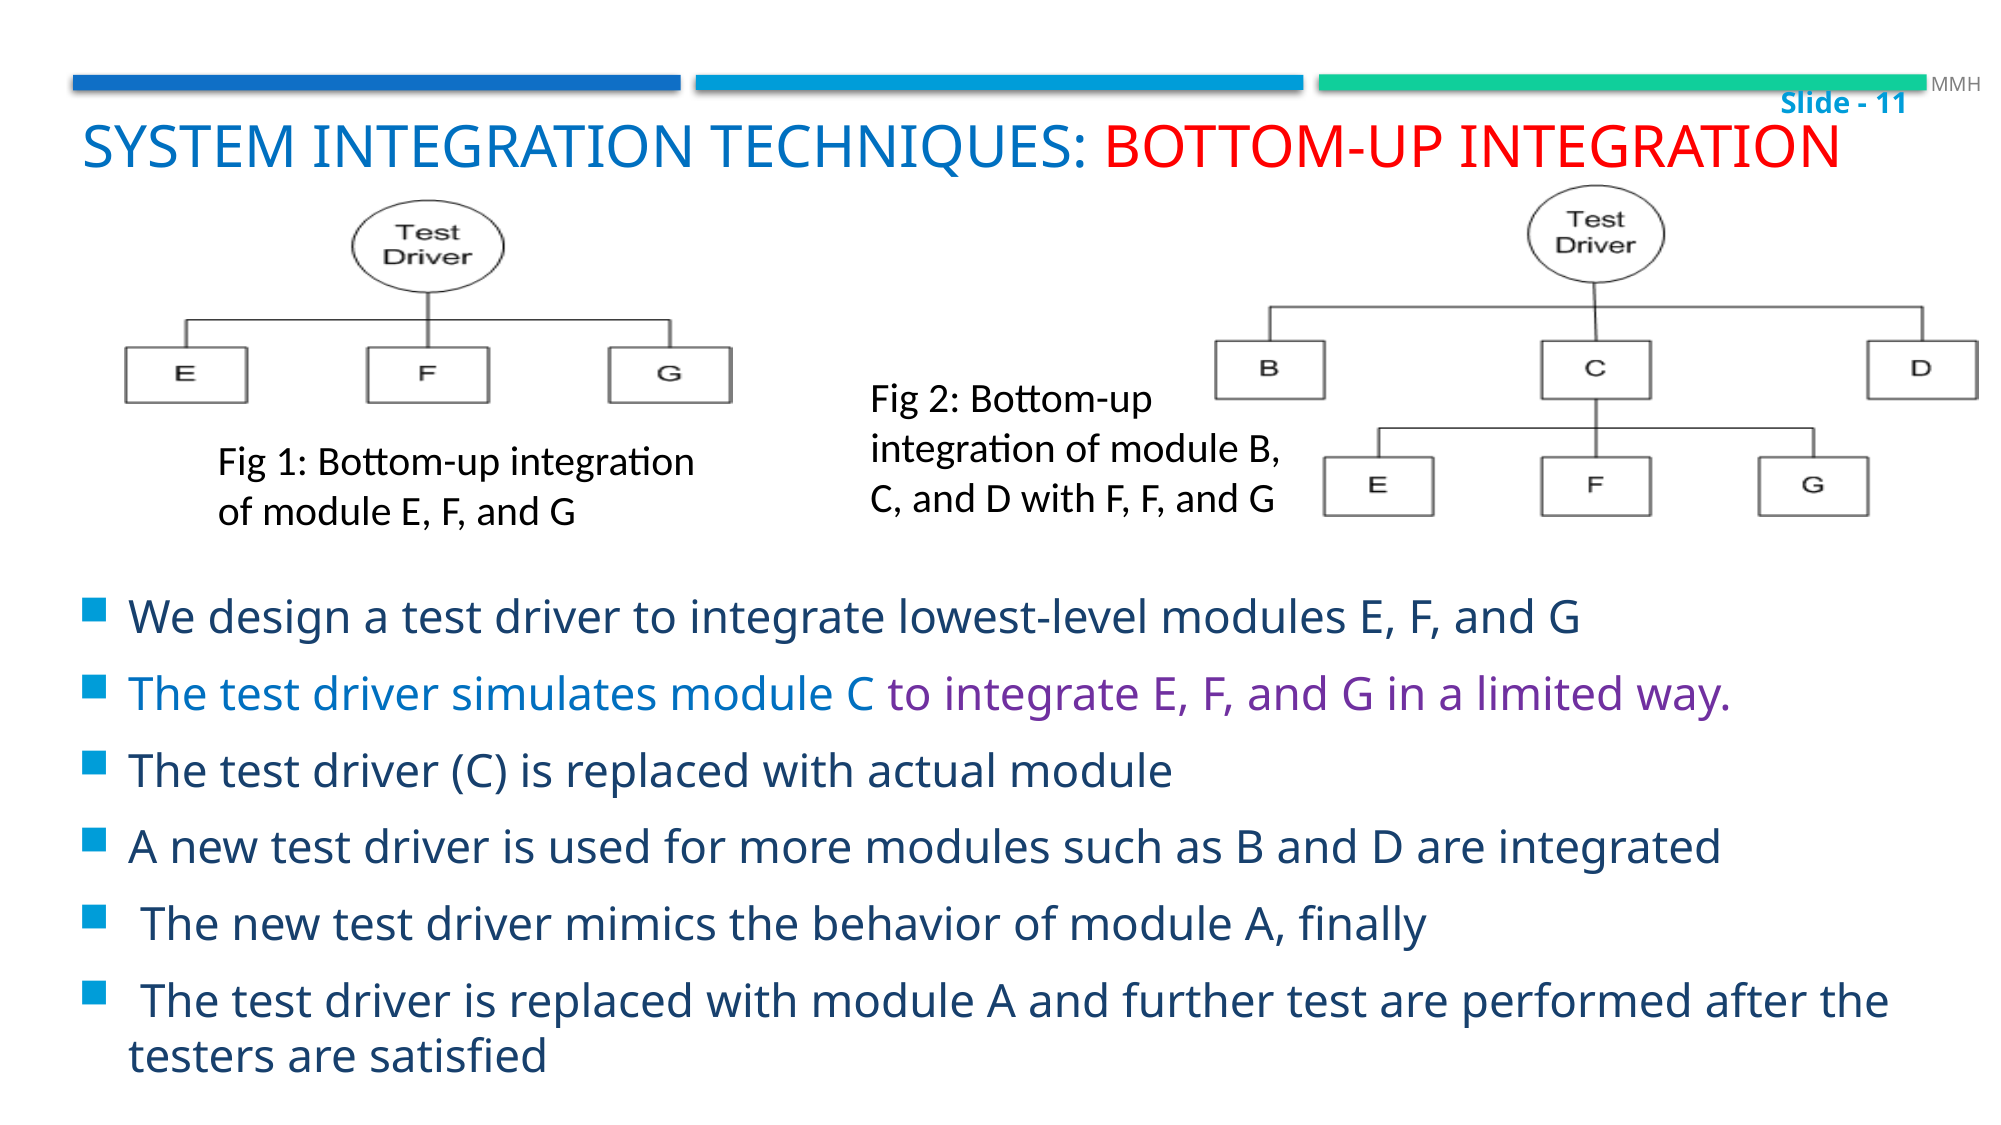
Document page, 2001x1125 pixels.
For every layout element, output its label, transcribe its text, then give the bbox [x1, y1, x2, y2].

text_box Slide - 11 [1764, 84, 1924, 124]
picture [124, 198, 734, 404]
text_box Fig 1: Bottom-up integration of module E, F, and G [203, 426, 741, 542]
text_box Fig 2: Bottom-up integration of module B, C, and D with F, F, and G [855, 362, 1316, 528]
title System Integration Techniques: bottom-up integration [58, 86, 1868, 187]
text_box We design a test driver to integrate lowest-level modules E, F, and G The test driver simulates module C to integrate E, F, and G in a limited way. The test driver (C) is replaced with actual module A new test driver is used for more modules such as B and D are integrated The new test driver mimics the behavior of module A, finally The test driver is replaced with module A and further test are performed after the testers are satisfied [62, 578, 2000, 1092]
picture [1214, 183, 1979, 517]
text_box MMH [1894, 61, 2000, 107]
